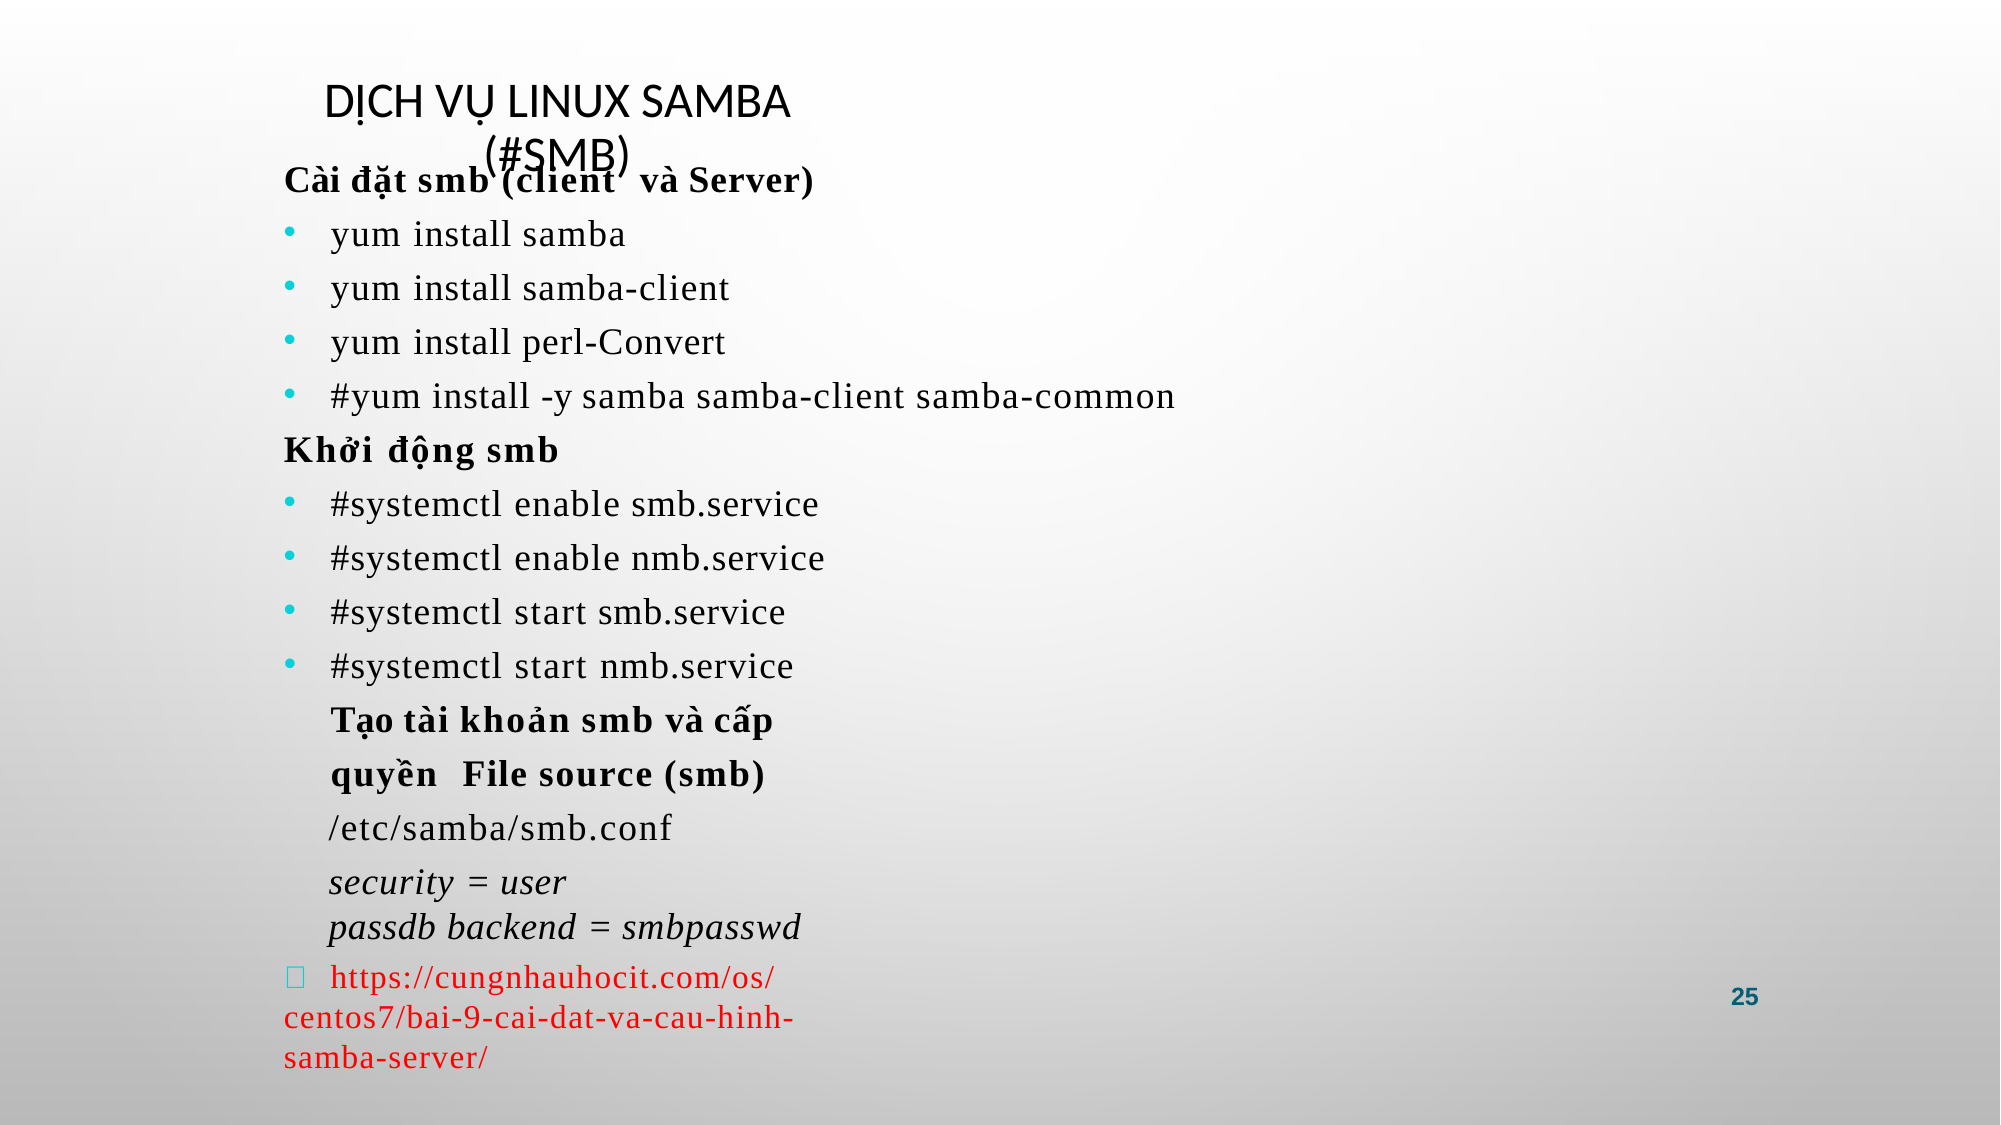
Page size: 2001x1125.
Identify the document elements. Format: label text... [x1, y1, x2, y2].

title Dịch vụ Linux samba (#smb) [266, 32, 848, 223]
text_box Cài đặt smb (client và Server) yum install samba yum install samba-client yum install perl-Convert #yum install -y samba samba-client samba-common Khởi động smb #systemctl enable smb.service #systemctl enable nmb.service #systemctl start smb.service #systemctl start nmb.service Tạo tài khoản smb và cấp quyền File source (smb) /etc/samba/smb.conf security = user passdb backend = smbpasswd  https://cungnhauhocit.com/os/centos7/bai-9-cai-dat-va-cau-hinh-samba-server/ [281, 143, 1498, 1076]
slide_number 25 [1724, 668, 1851, 1125]
picture [0, 0, 2000, 1125]
